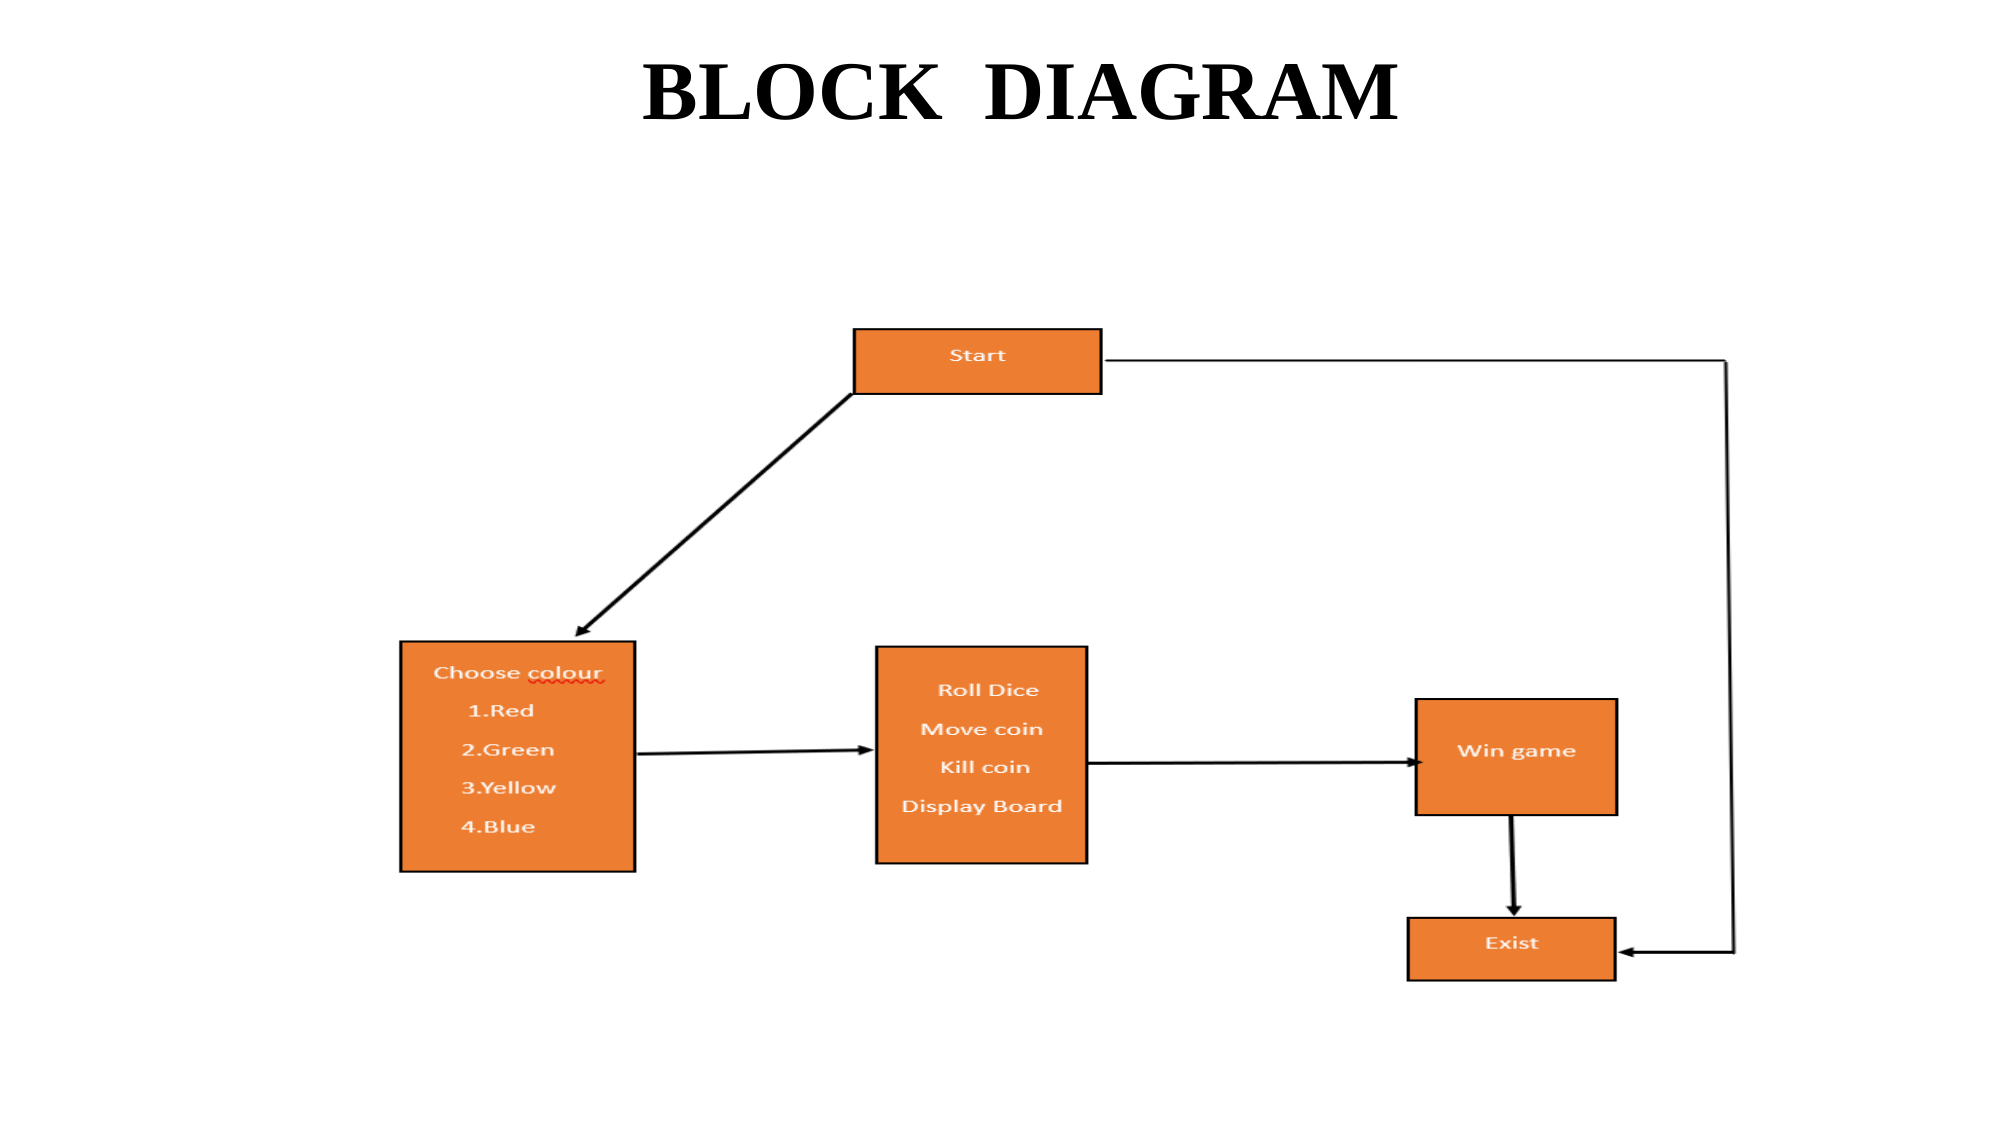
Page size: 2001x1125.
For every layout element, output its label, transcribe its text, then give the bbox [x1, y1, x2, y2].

text_box BLOCK DIAGRAM [369, 29, 1674, 144]
picture [304, 246, 1781, 998]
